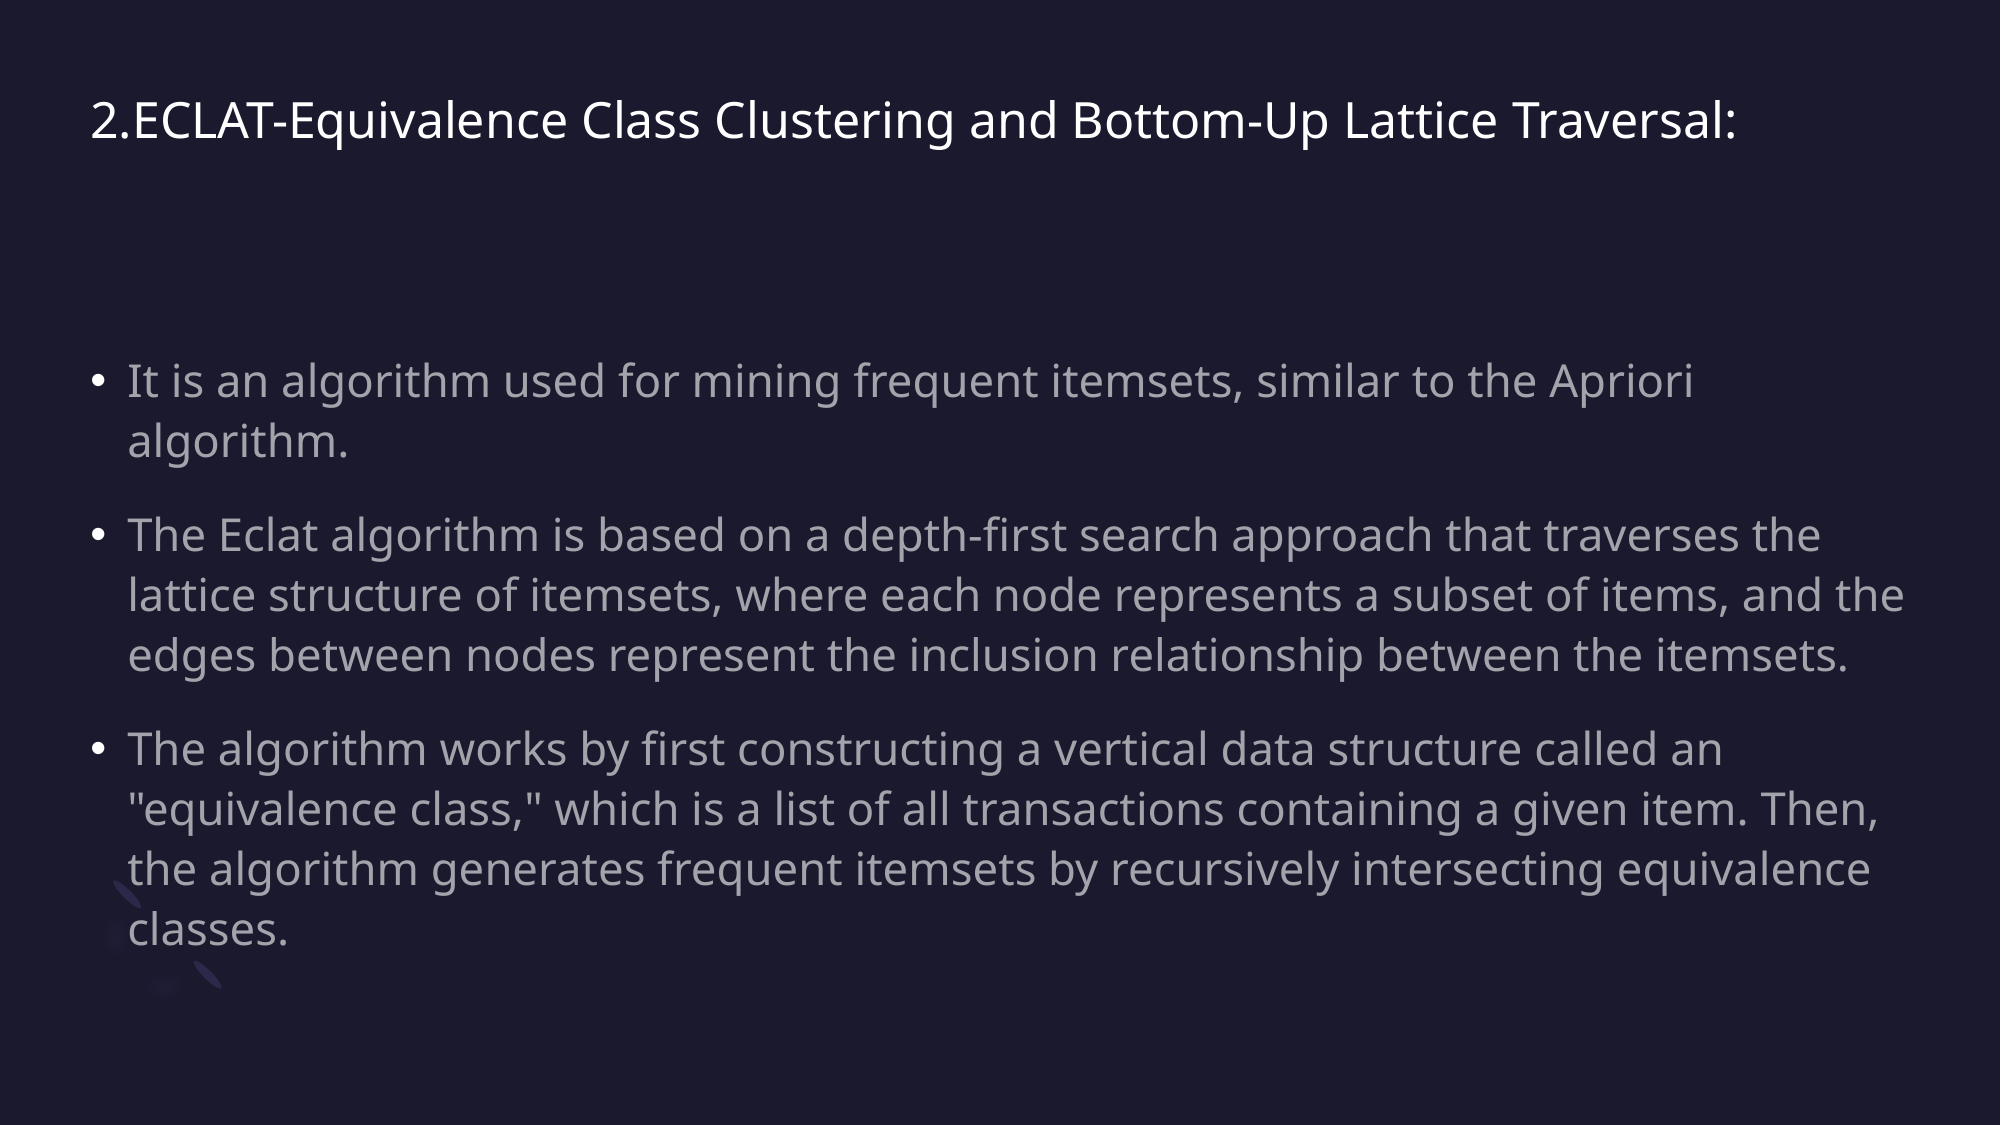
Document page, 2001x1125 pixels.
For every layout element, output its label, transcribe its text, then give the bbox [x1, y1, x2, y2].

title 2.ECLAT-Equivalence Class Clustering and Bottom-Up Lattice Traversal: [90, 88, 1910, 307]
list It is an algorithm used for mining frequent itemsets, similar to the Apriori algorithm. The Eclat algorithm is based on a depth-first search approach that traverses the lattice structure of itemsets, where each node represents a subset of items, and the edges between nodes represent the inclusion relationship between the itemsets. The algorithm works by first constructing a vertical data structure called an "equivalence class," which is a list of all transactions containing a given item. Then, the algorithm generates frequent itemsets by recursively intersecting equivalence classes. [90, 346, 1910, 1000]
